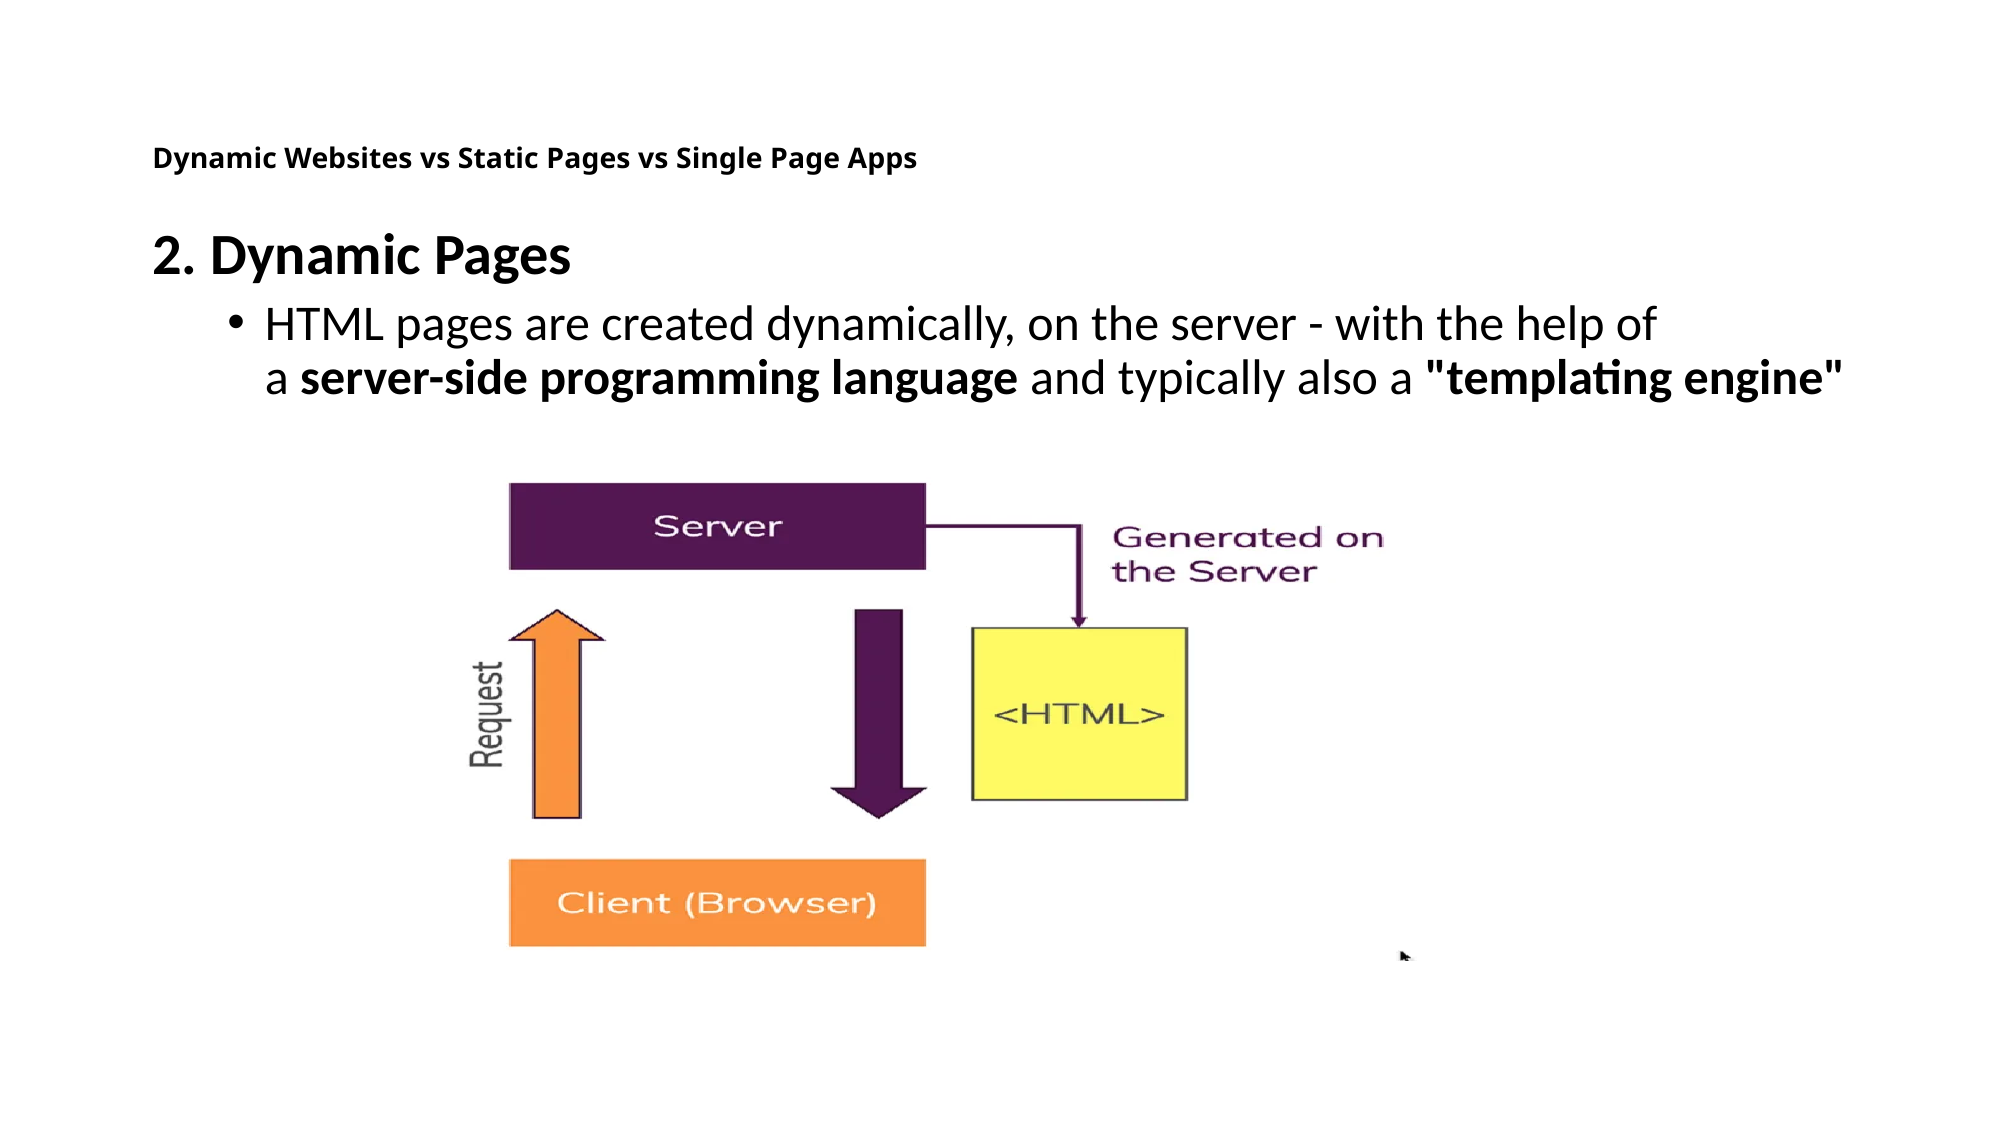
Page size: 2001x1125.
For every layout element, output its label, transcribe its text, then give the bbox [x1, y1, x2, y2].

picture [405, 452, 1417, 961]
list 2. Dynamic Pages HTML pages are created dynamically, on the server - with the help of a server-side programming language and typically also a "templating engine" [137, 216, 1863, 1014]
title Dynamic Websites vs Static Pages vs Single Page Apps [137, 135, 1863, 216]
